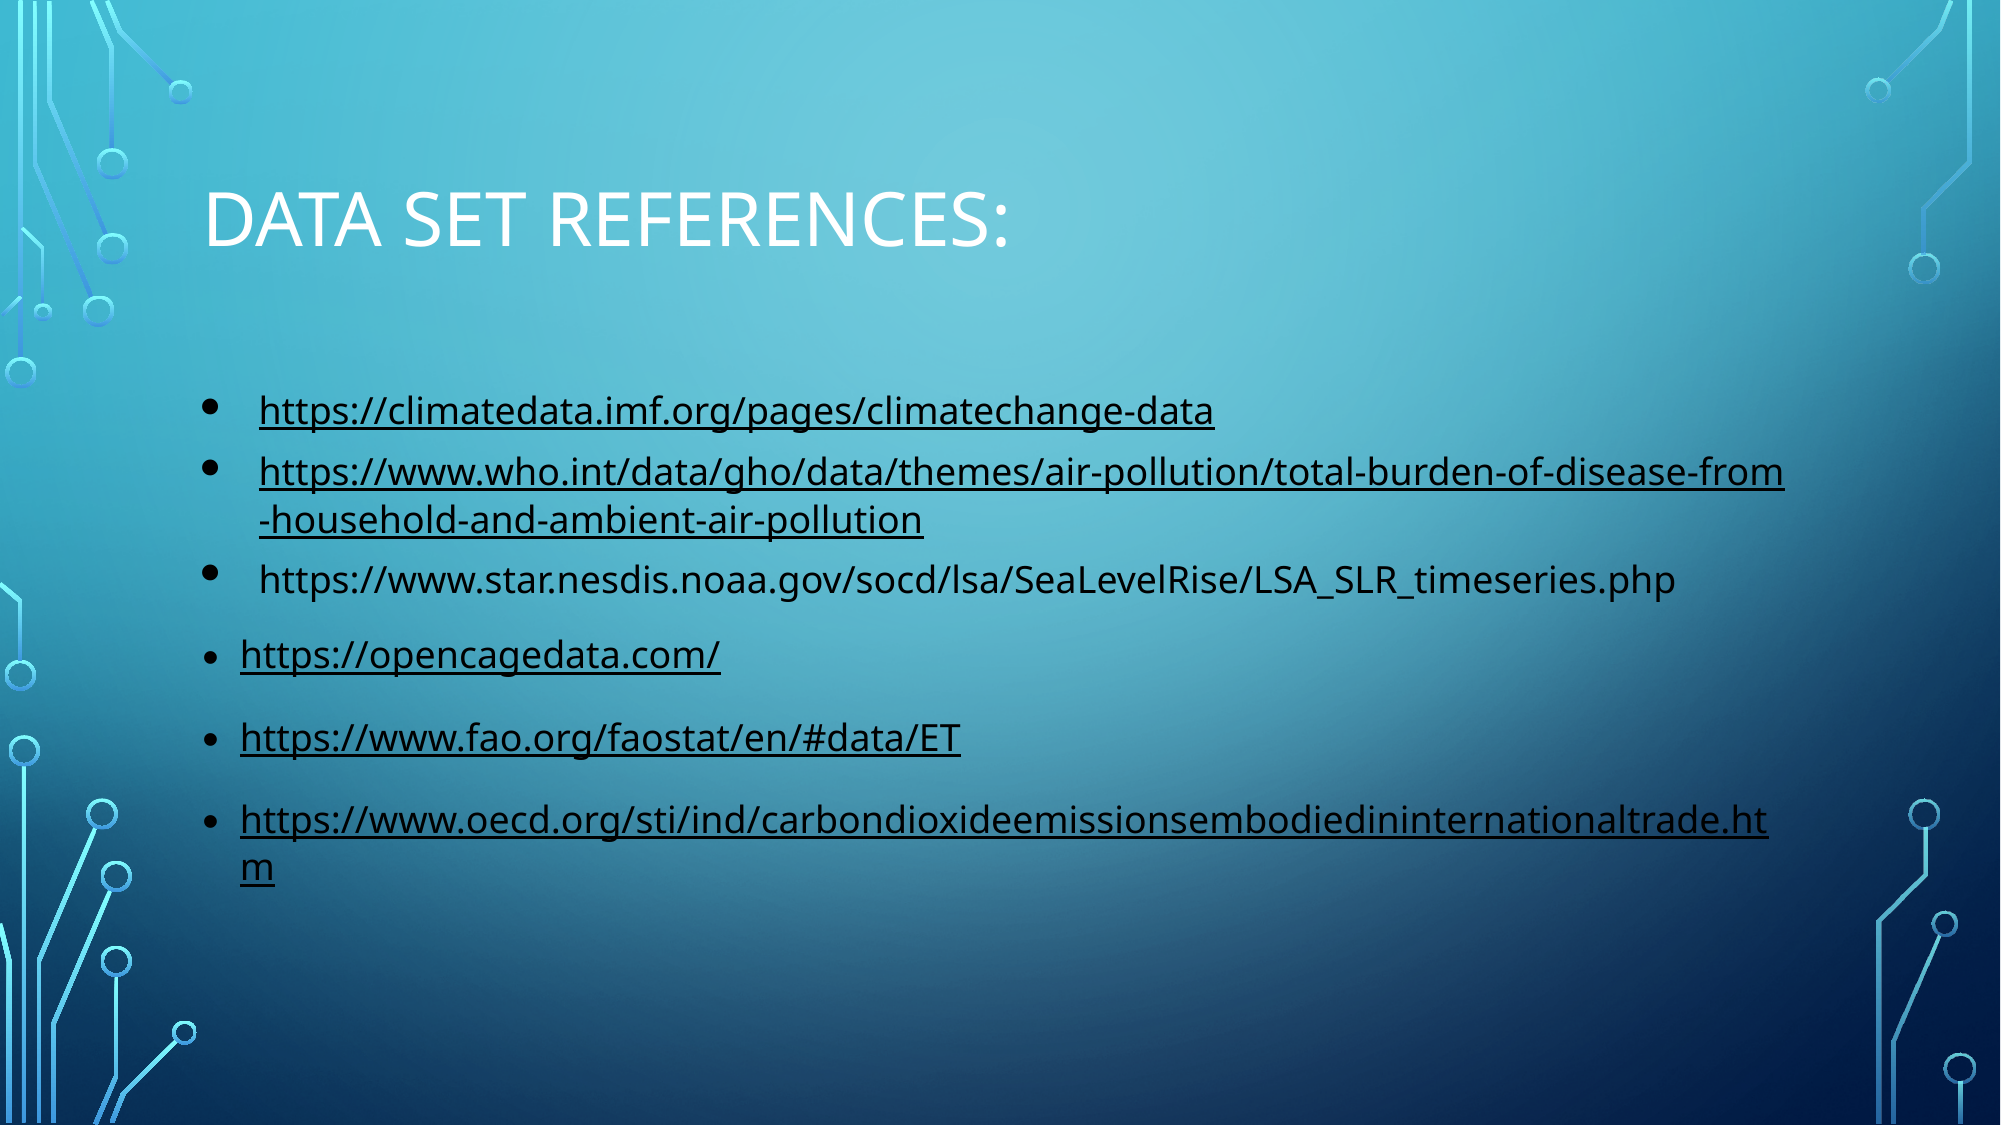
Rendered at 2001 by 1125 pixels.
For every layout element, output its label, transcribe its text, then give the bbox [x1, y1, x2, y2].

title Data set references: [187, 101, 1813, 344]
list https://climatedata.imf.org/pages/climatechange-data https://www.who.int/data/gho/data/themes/air-pollution/total-burden-of-disease-from-household-and-ambient-air-pollution https://www.star.nesdis.noaa.gov/socd/lsa/SeaLevelRise/LSA_SLR_timeseries.php https://opencagedata.com/ https://www.fao.org/faostat/en/#data/ET https://www.oecd.org/sti/ind/carbondioxideemissionsembodiedininternationaltrade.htm [187, 369, 1813, 950]
